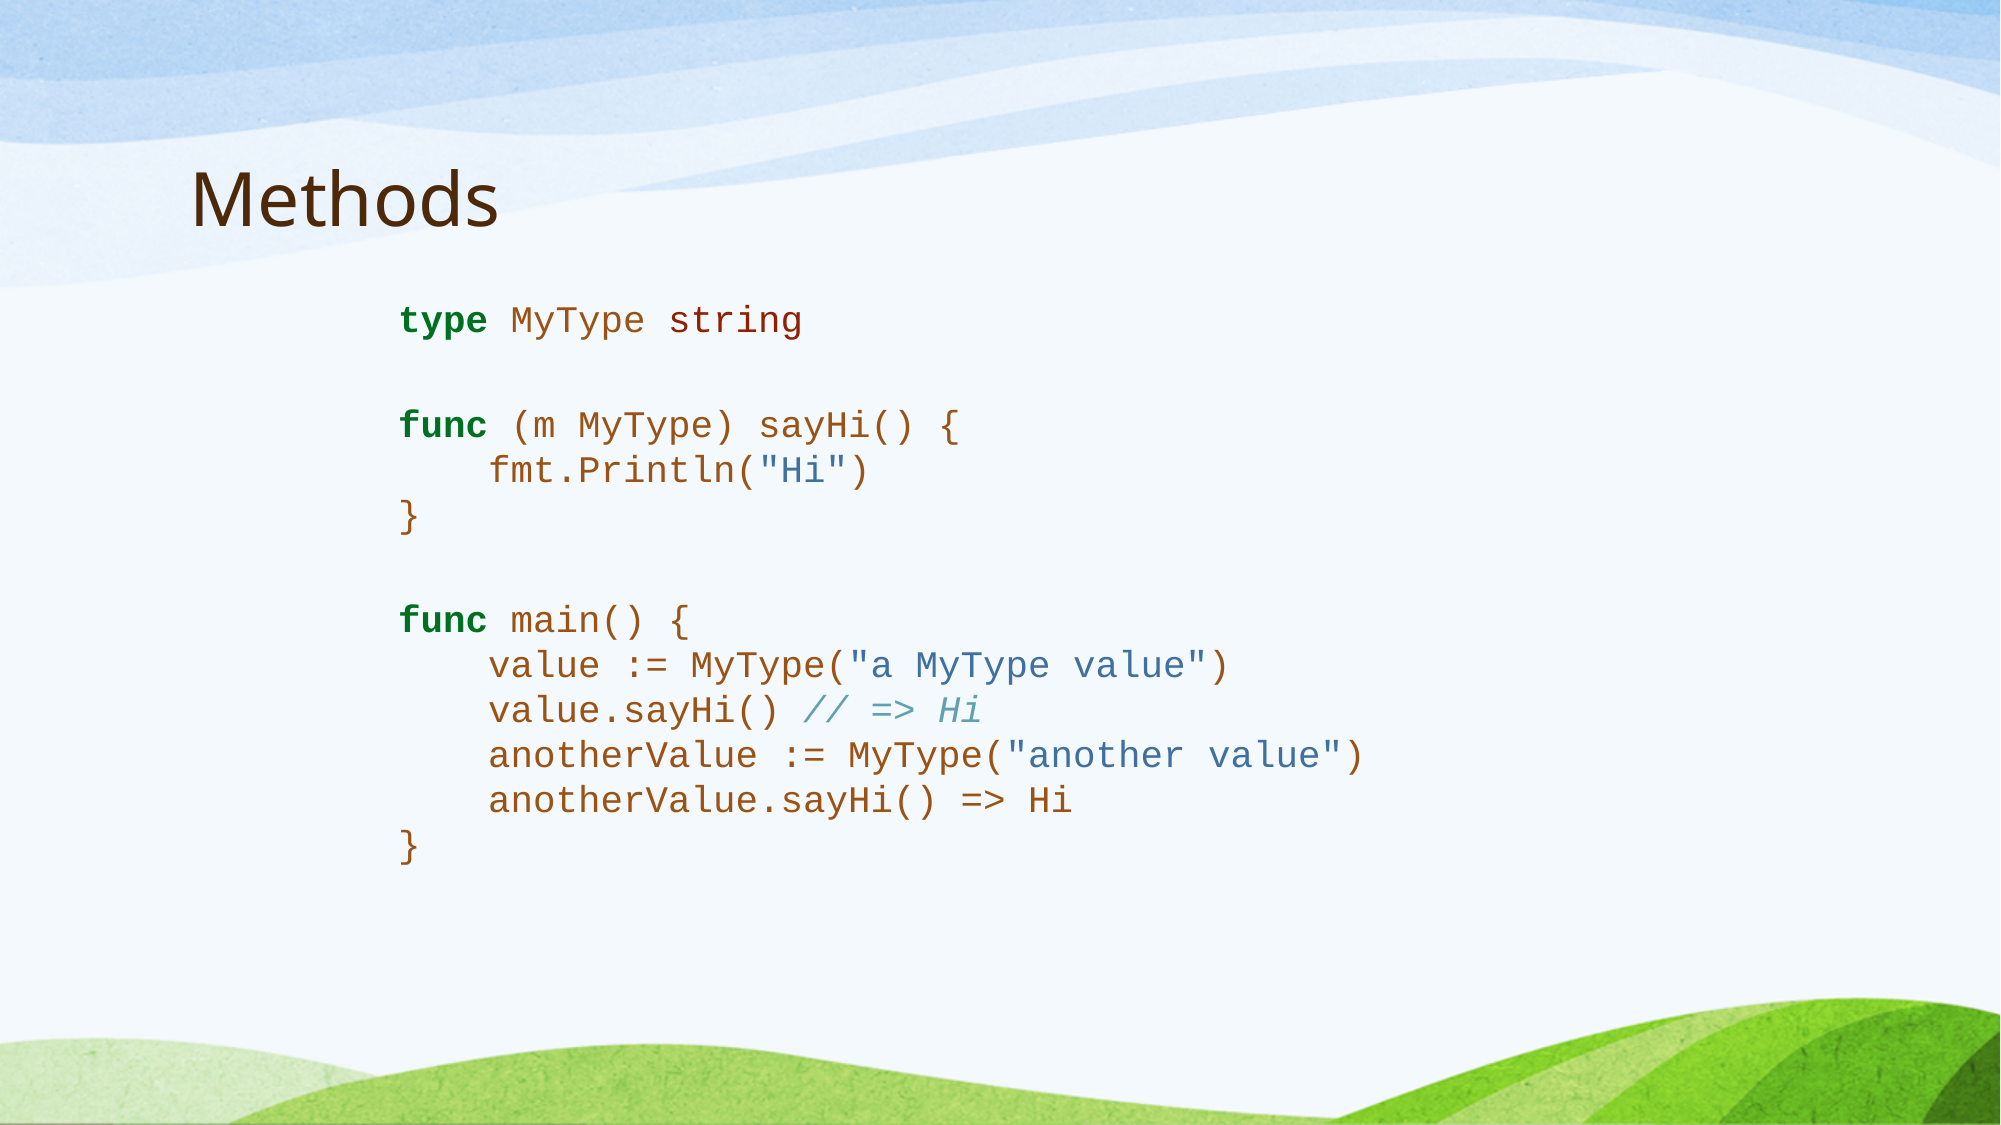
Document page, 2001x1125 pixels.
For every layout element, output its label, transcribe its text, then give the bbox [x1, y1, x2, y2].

list type MyType string func (m MyType) sayHi() { fmt.Println("Hi") } func main() { value := MyType("a MyType value") value.sayHi() // => Hi anotherValue := MyType("another value") anotherValue.sayHi() => Hi } [174, 287, 1825, 982]
picture [0, 0, 2001, 1125]
title Methods [174, 50, 1825, 250]
